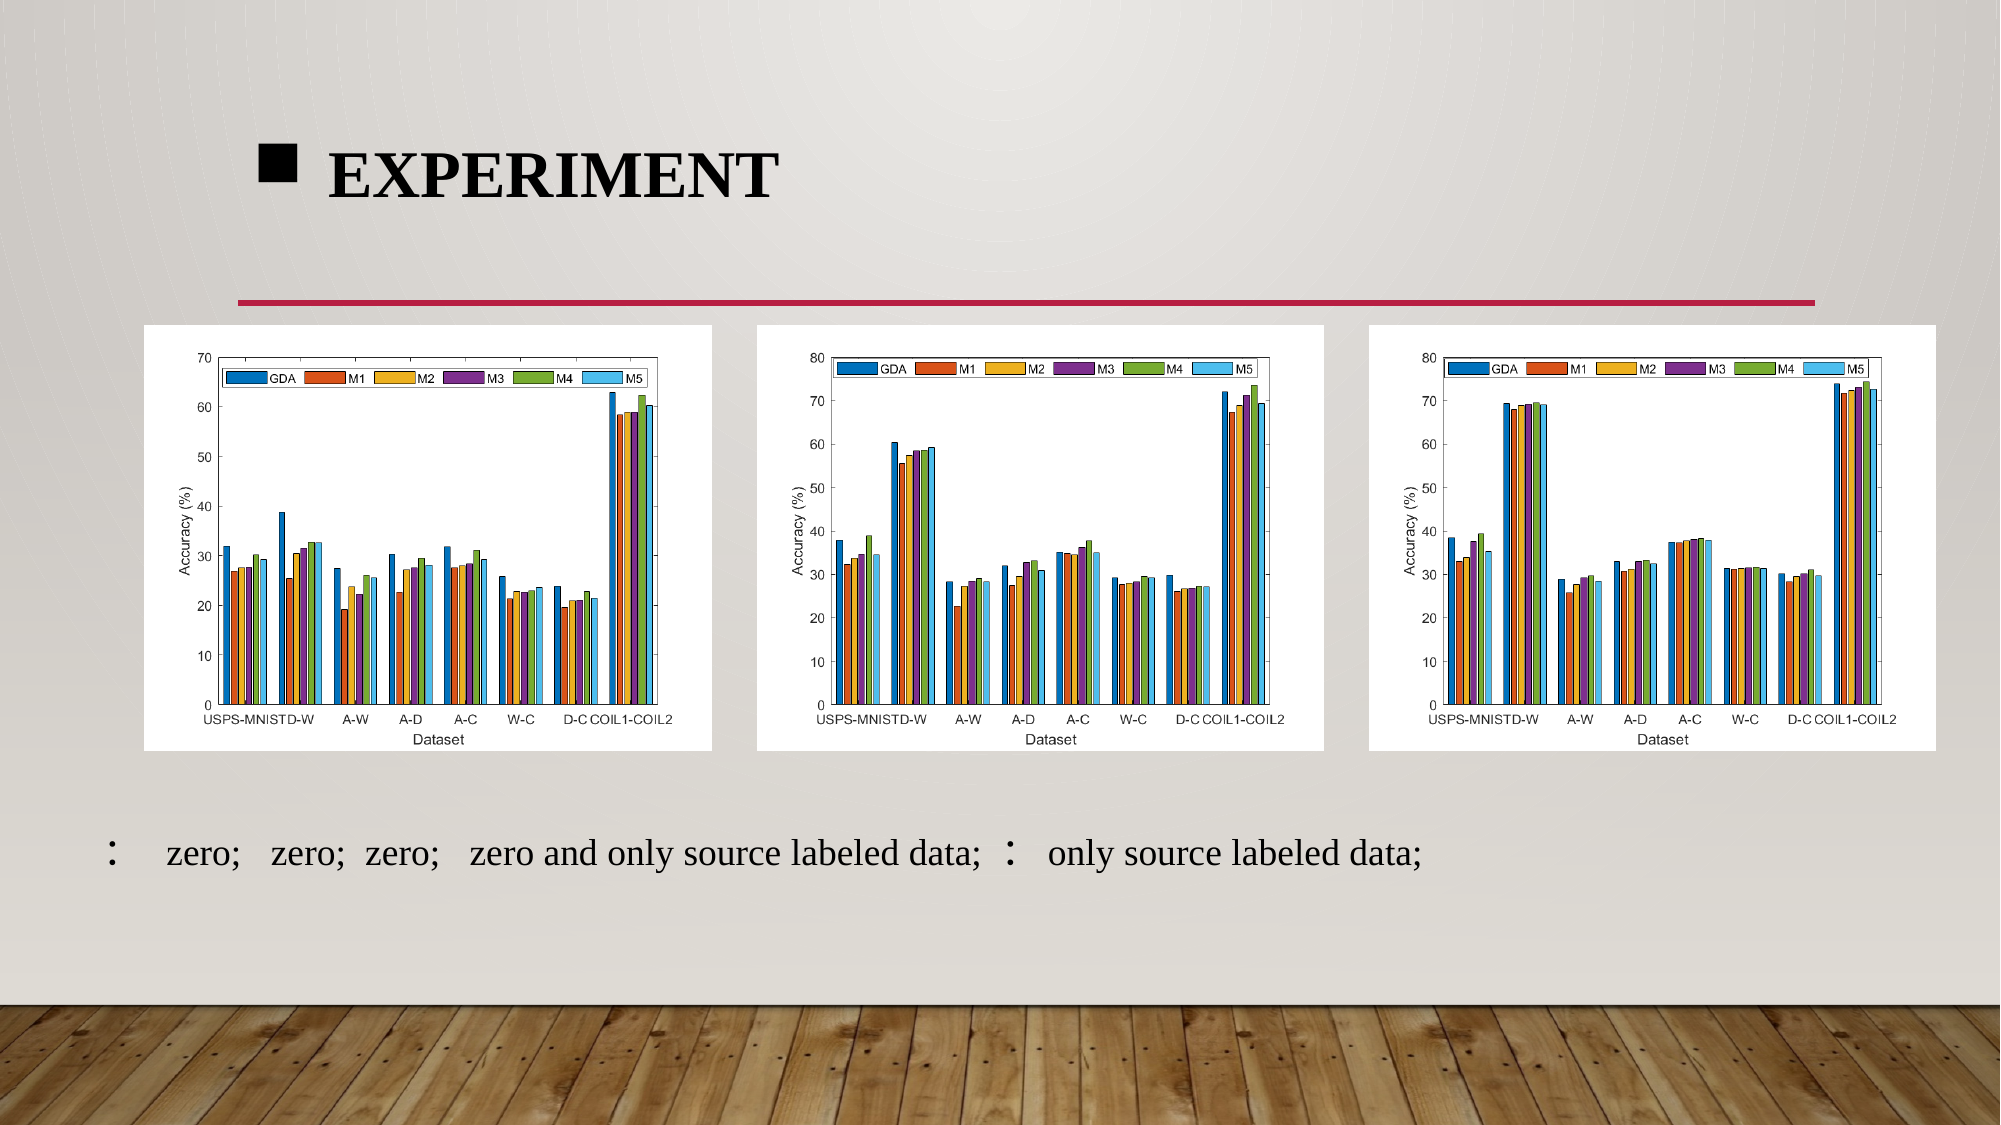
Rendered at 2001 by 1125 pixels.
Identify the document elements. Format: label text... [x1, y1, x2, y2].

picture [756, 325, 1324, 751]
picture [1369, 325, 1937, 751]
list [144, 325, 712, 751]
title EXPERIMENT [238, 131, 1814, 305]
picture [0, 1005, 2000, 1125]
